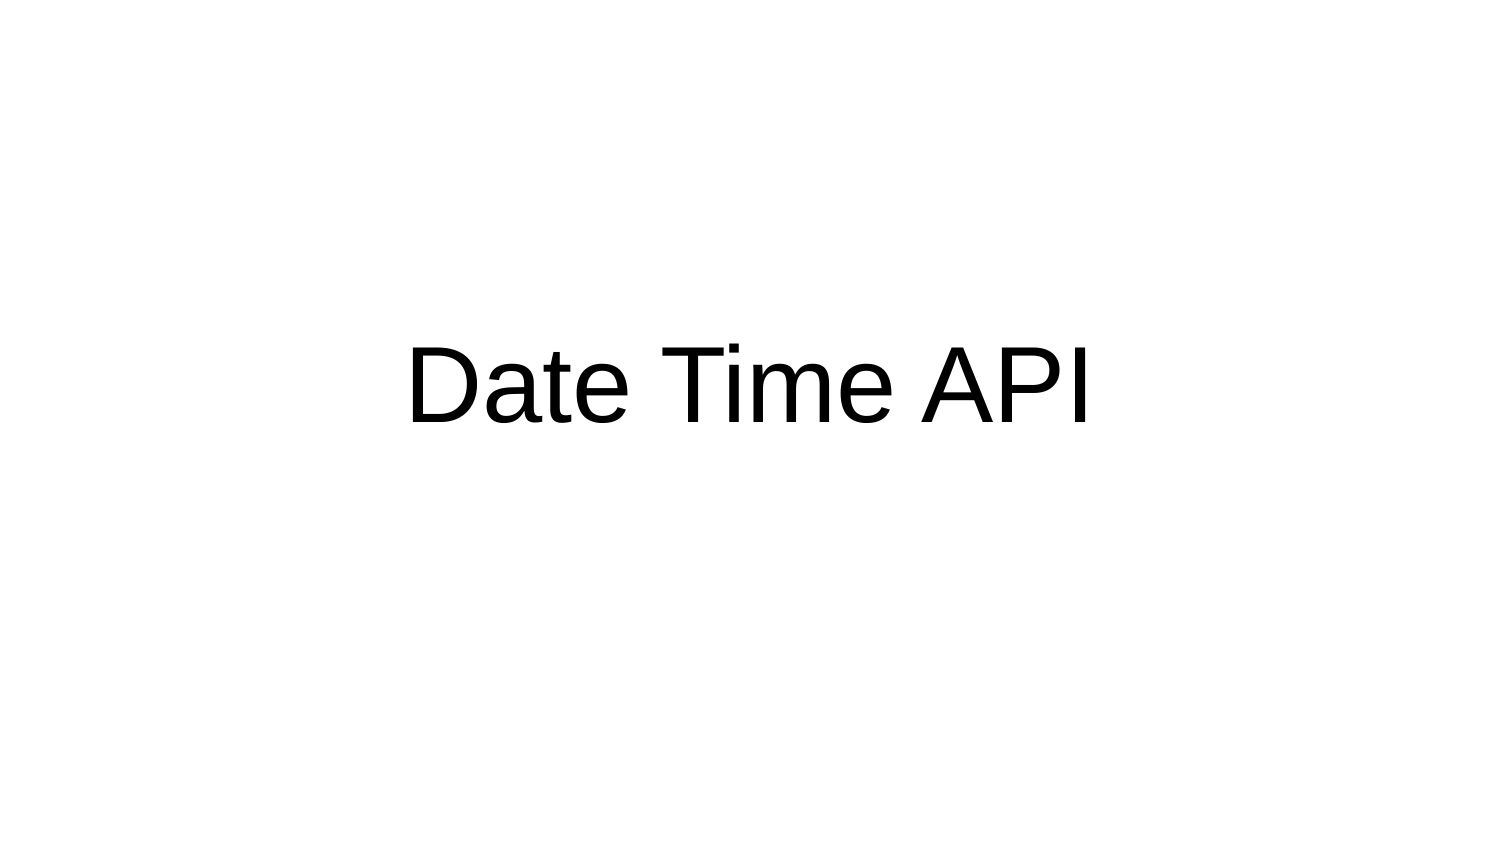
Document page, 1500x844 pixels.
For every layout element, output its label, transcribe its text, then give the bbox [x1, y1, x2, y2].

title Date Time API [51, 122, 1449, 459]
